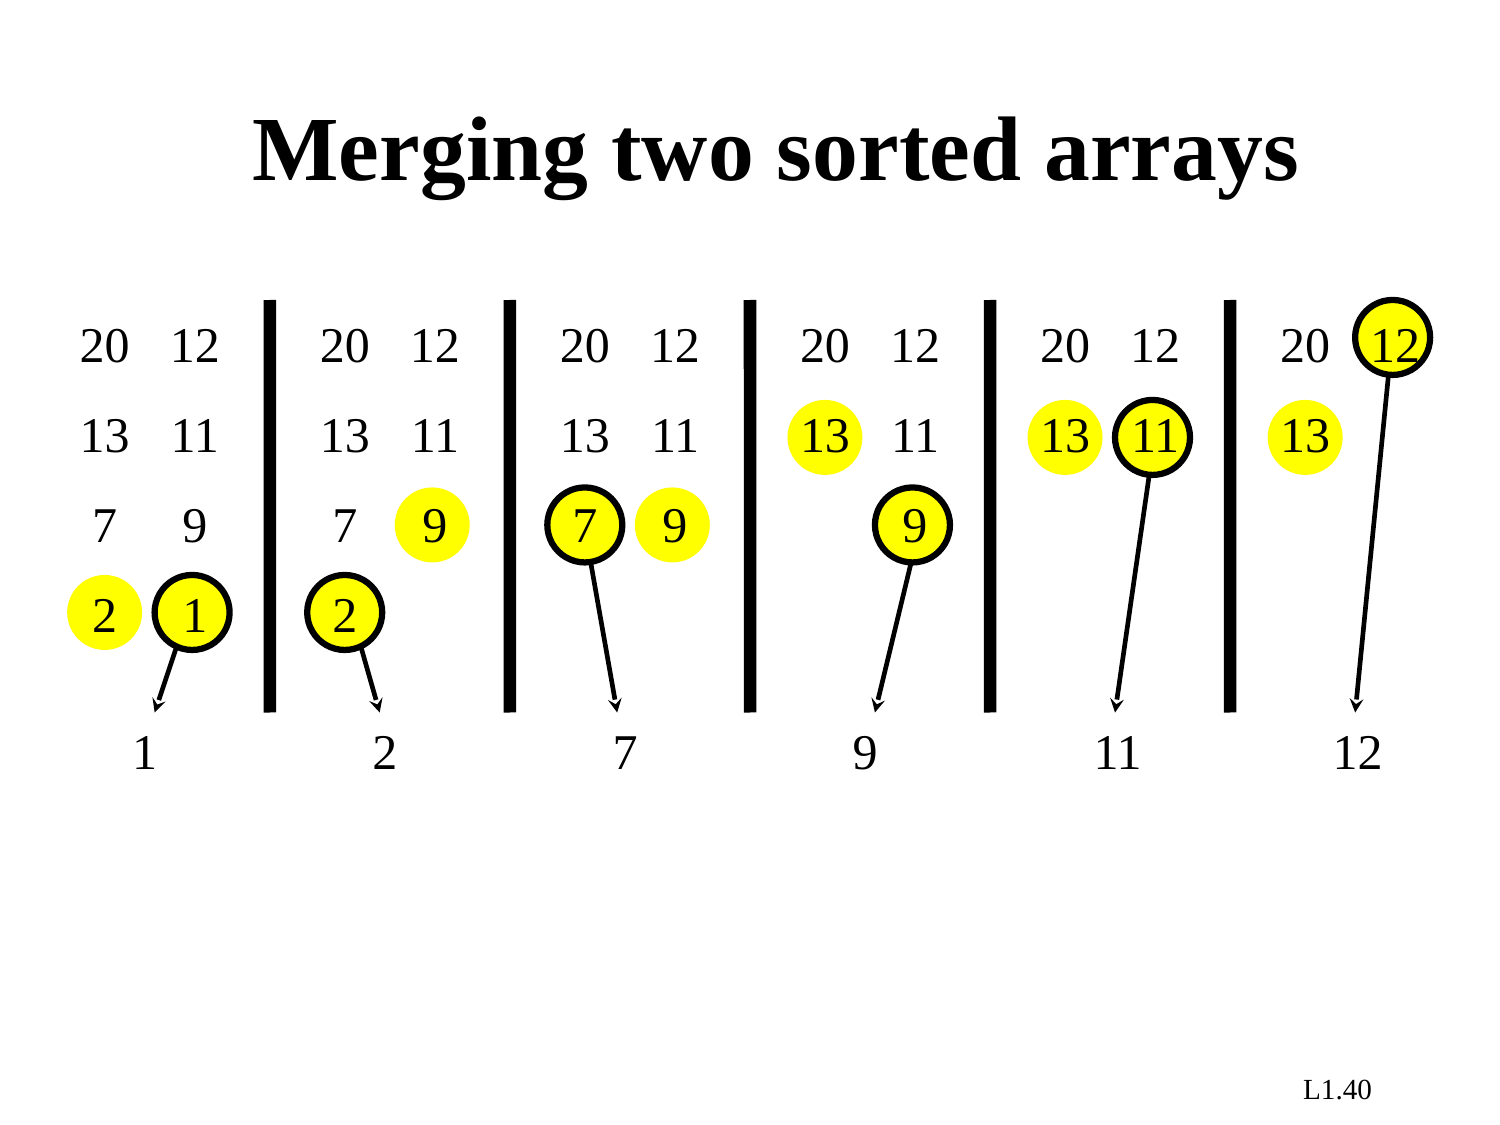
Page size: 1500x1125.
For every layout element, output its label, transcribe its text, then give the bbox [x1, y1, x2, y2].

slide_number L1.40 [1074, 1062, 1388, 1101]
title Merging two sorted arrays [237, 49, 1476, 238]
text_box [64, 274, 1436, 788]
